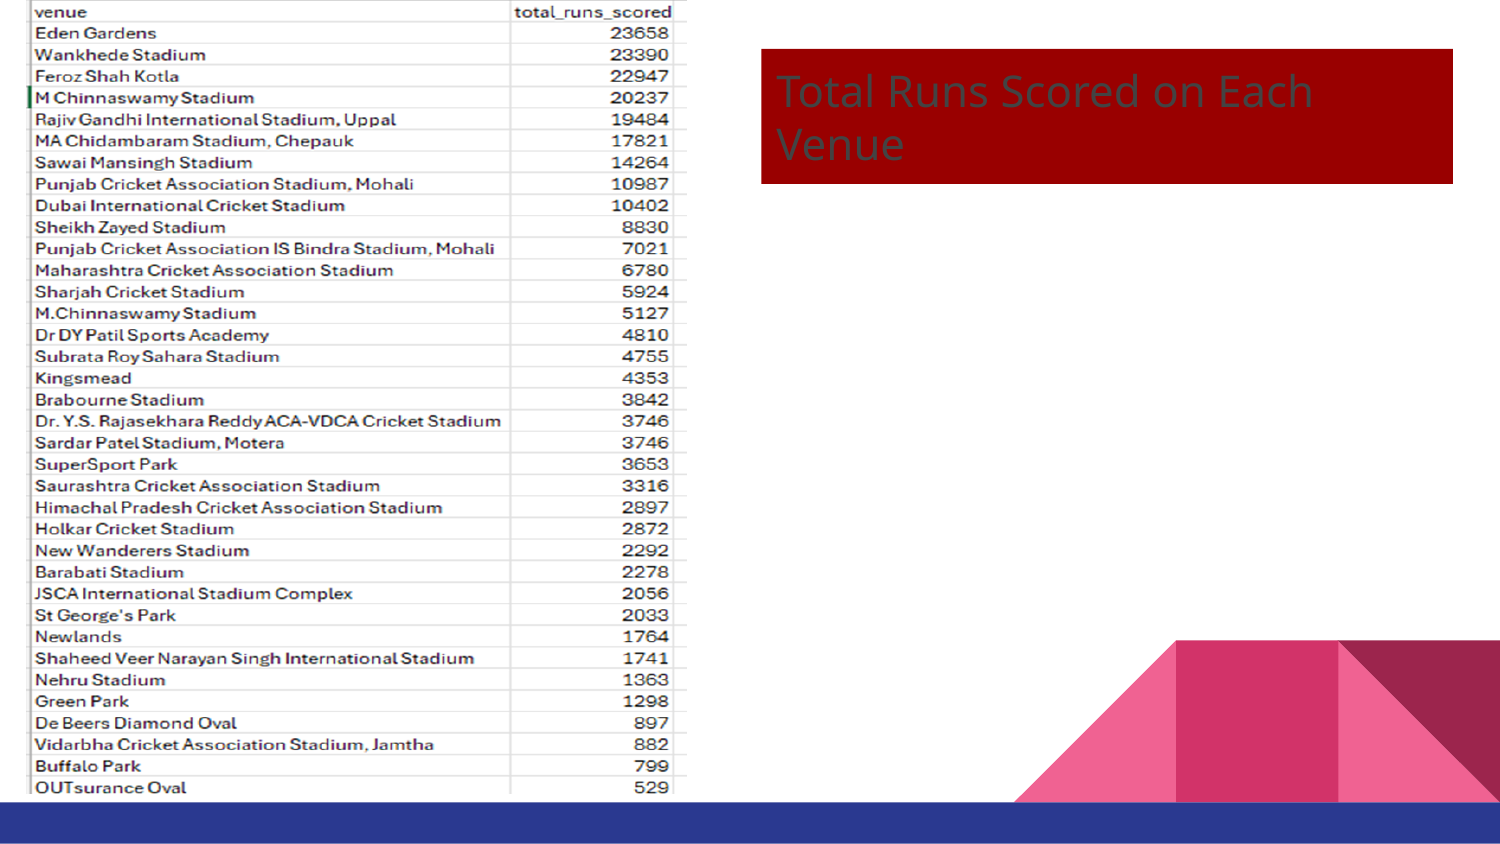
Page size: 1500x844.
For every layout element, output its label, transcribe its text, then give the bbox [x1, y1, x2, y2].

text_box [1044, 77, 1500, 154]
text_box Total Runs Scored on Each Venue [761, 48, 1453, 184]
picture [26, 0, 687, 794]
